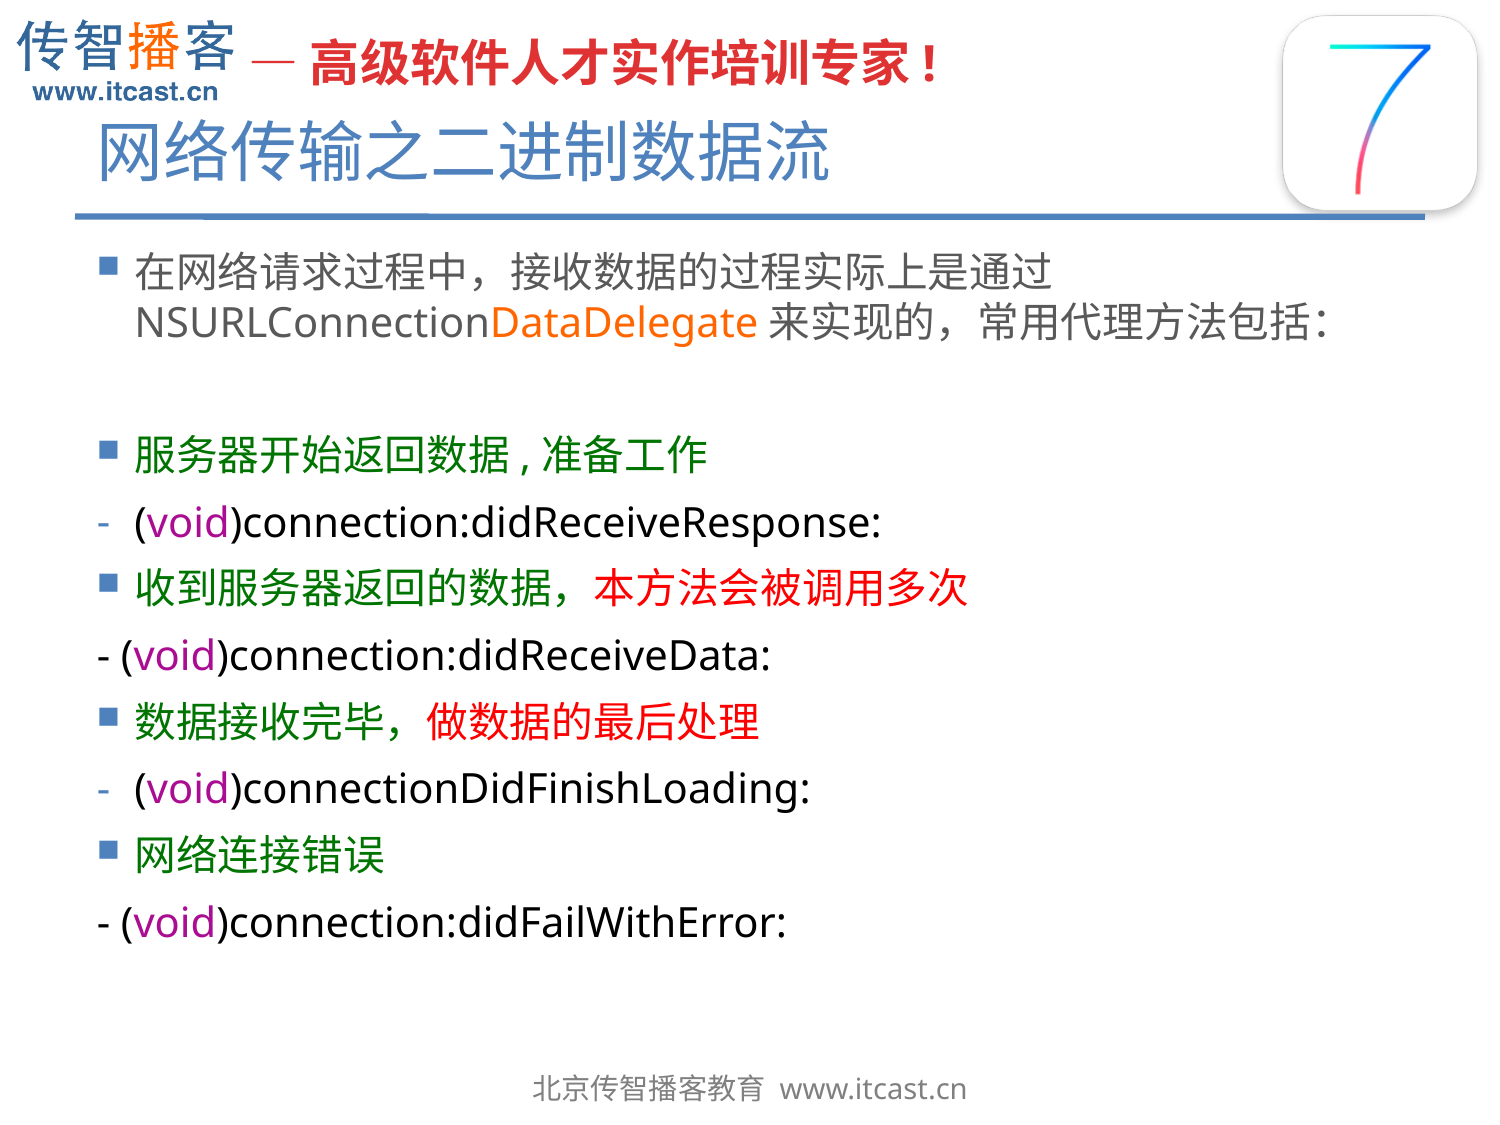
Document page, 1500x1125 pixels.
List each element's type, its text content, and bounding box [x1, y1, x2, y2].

title 网络传输之二进制数据流 [81, 102, 1416, 237]
list 在网络请求过程中，接收数据的过程实际上是通过NSURLConnectionDataDelegate来实现的，常用代理方法包括： 服务器开始返回数据,准备工作 (void)connection:didReceiveResponse: 收到服务器返回的数据，本方法会被调用多次 - (void)connection:didReceiveData: 数据接收完毕，做数据的最后处理 (void)connectionDidFinishLoading: 网络连接错误 - (void)connection:didFailWithError: [81, 237, 1416, 1005]
picture [16, 19, 234, 101]
picture [1163, 0, 1500, 263]
